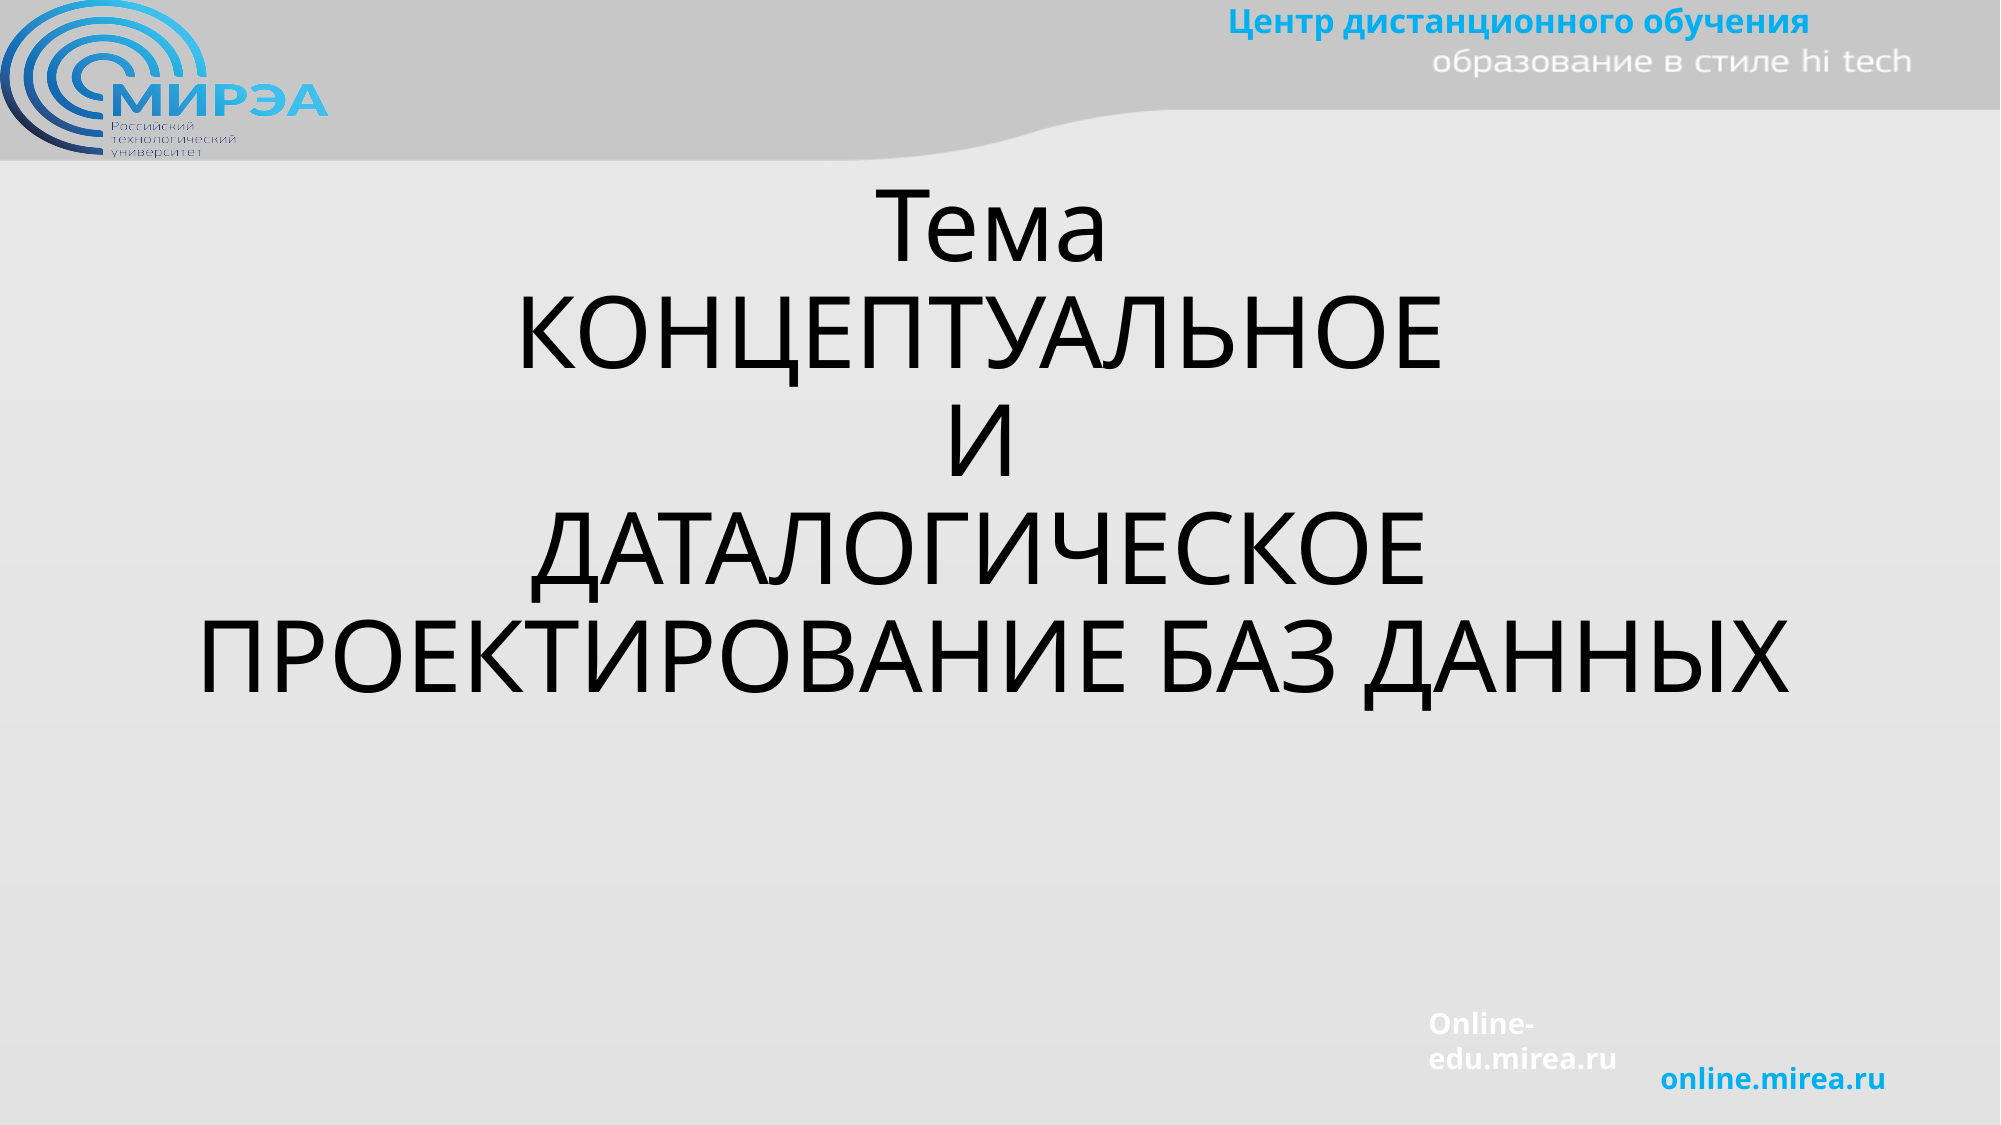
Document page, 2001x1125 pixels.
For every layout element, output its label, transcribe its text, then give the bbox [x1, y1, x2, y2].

title Тема КОНЦЕПТУАЛЬНОЕ И ДАТАЛОГИЧЕСКОЕ ПРОЕКТИРОВАНИЕ БАЗ ДАННЫХ [60, 158, 1927, 722]
picture [0, 0, 329, 159]
text_box Online-edu.mirea.ru [1413, 997, 1727, 1083]
